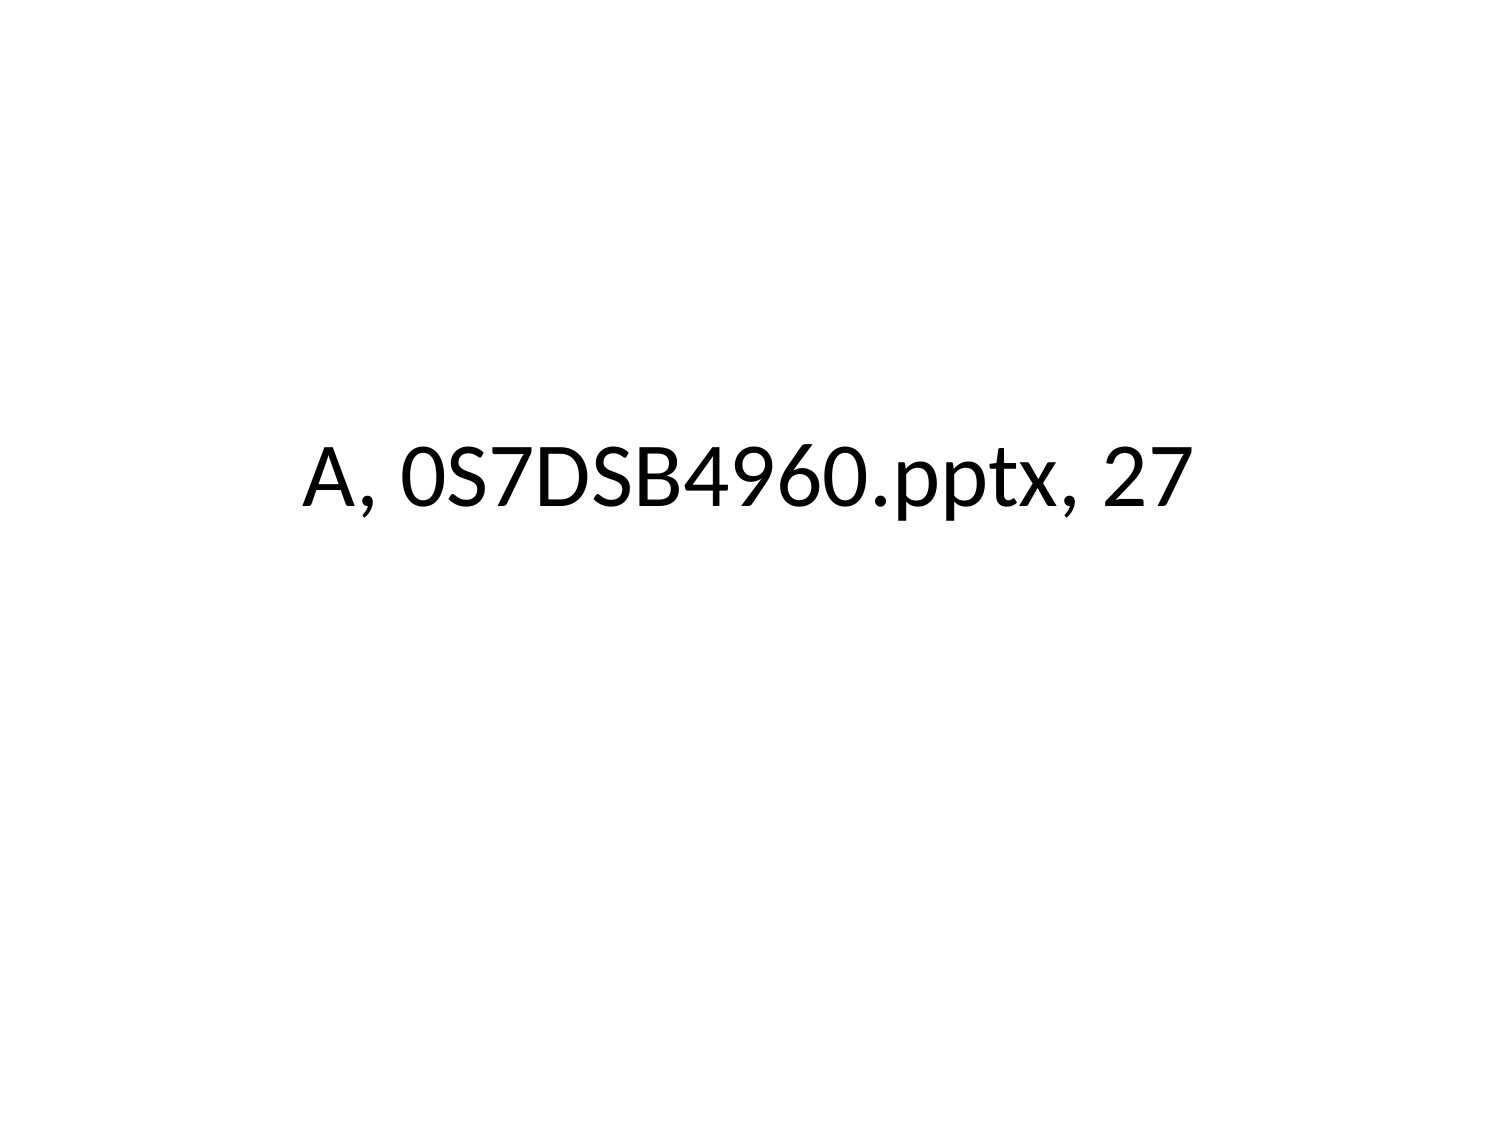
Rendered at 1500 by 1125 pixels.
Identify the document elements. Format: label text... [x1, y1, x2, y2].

title A, 0S7DSB4960.pptx, 27 [112, 349, 1388, 591]
